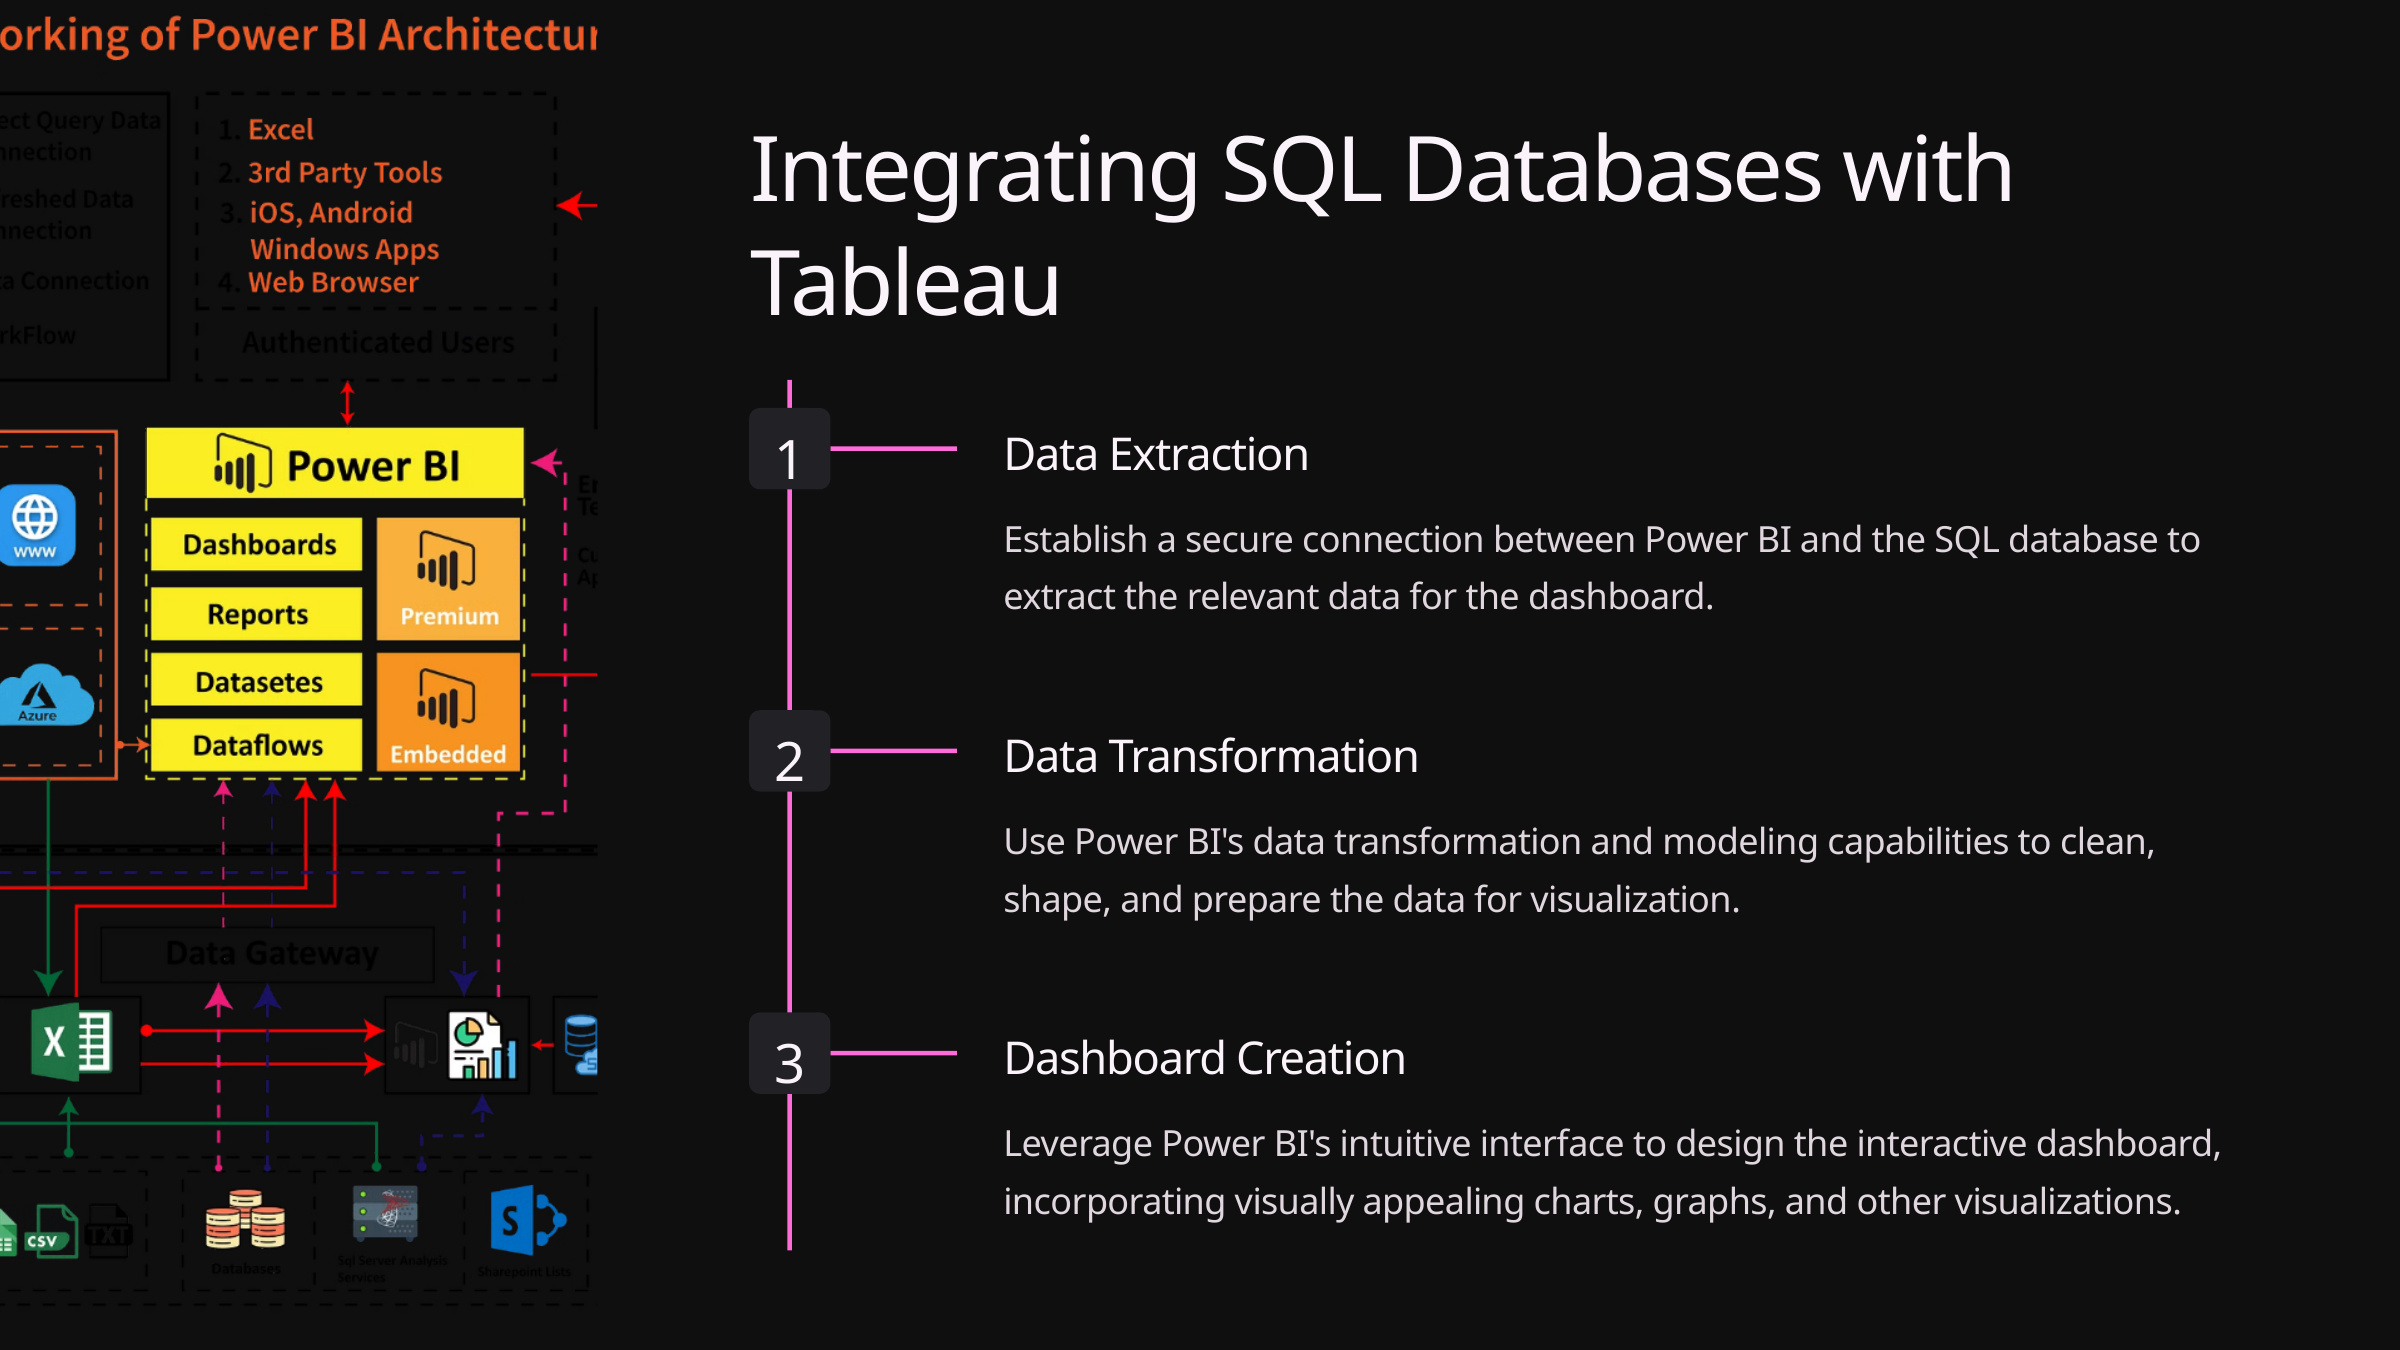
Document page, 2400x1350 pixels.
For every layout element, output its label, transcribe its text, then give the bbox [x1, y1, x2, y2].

text_box 1 [774, 414, 806, 483]
text_box Leverage Power BI's intuitive interface to design the interactive dashboard, incorporating visually appealing charts, graphs, and other visualizations. [988, 1098, 2265, 1215]
text_box [831, 1050, 957, 1056]
text_box Data Extraction [988, 415, 1441, 473]
picture [0, 0, 599, 1350]
text_box Dashboard Creation [988, 1020, 1452, 1077]
text_box [599, 0, 2400, 1350]
text_box Establish a secure connection between Power BI and the SQL database to extract the relevant data for the dashboard. [988, 494, 2265, 610]
text_box [831, 446, 957, 451]
text_box Integrating SQL Databases with Tableau [735, 99, 2265, 326]
text_box Data Transformation [988, 718, 1478, 775]
text_box [787, 792, 792, 1012]
text_box [749, 407, 831, 490]
text_box [749, 710, 831, 792]
text_box [787, 379, 792, 407]
text_box Use Power BI's data transformation and modeling capabilities to clean, shape, and prepare the data for visualization. [988, 796, 2265, 912]
text_box [787, 490, 792, 710]
text_box 2 [774, 716, 806, 785]
text_box [831, 748, 957, 754]
text_box 3 [774, 1019, 806, 1087]
text_box [749, 1012, 831, 1094]
text_box [787, 1094, 792, 1251]
